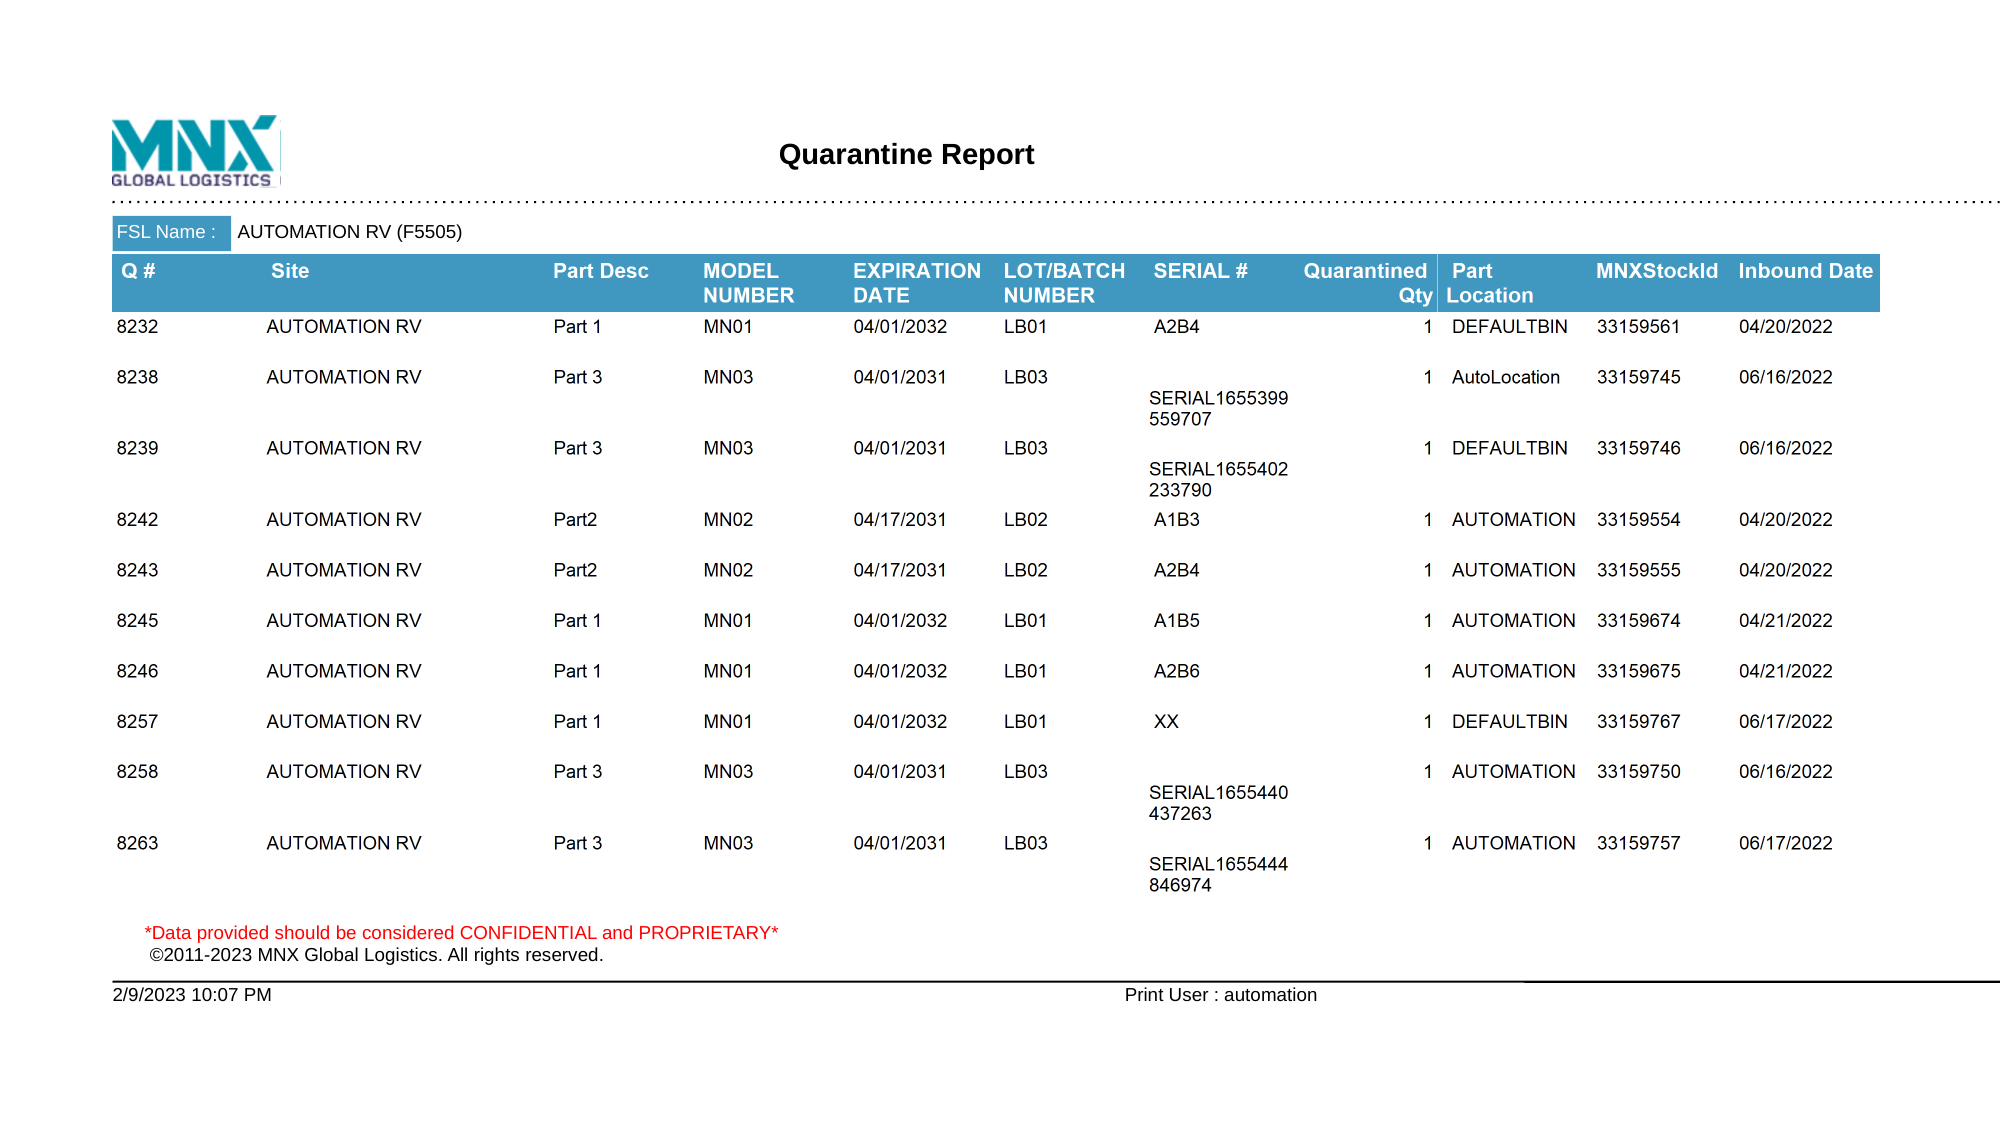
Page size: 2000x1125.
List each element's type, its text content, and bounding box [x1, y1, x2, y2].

text_box 2/9/2023 10:07 PM [112, 983, 343, 1013]
picture [112, 115, 323, 188]
text_box ©2011-2023 MNX Global Logistics. All rights reserved. [144, 942, 1158, 964]
text_box Print User : automation [1055, 983, 1387, 1013]
text_box Quarantine Report [562, 131, 1252, 173]
text_box *Data provided should be considered CONFIDENTIAL and PROPRIETARY* [144, 920, 1158, 942]
text_box FSL Name : [112, 215, 232, 252]
text_box AUTOMATION RV (F5505) [233, 215, 669, 252]
picture [112, 254, 1880, 900]
